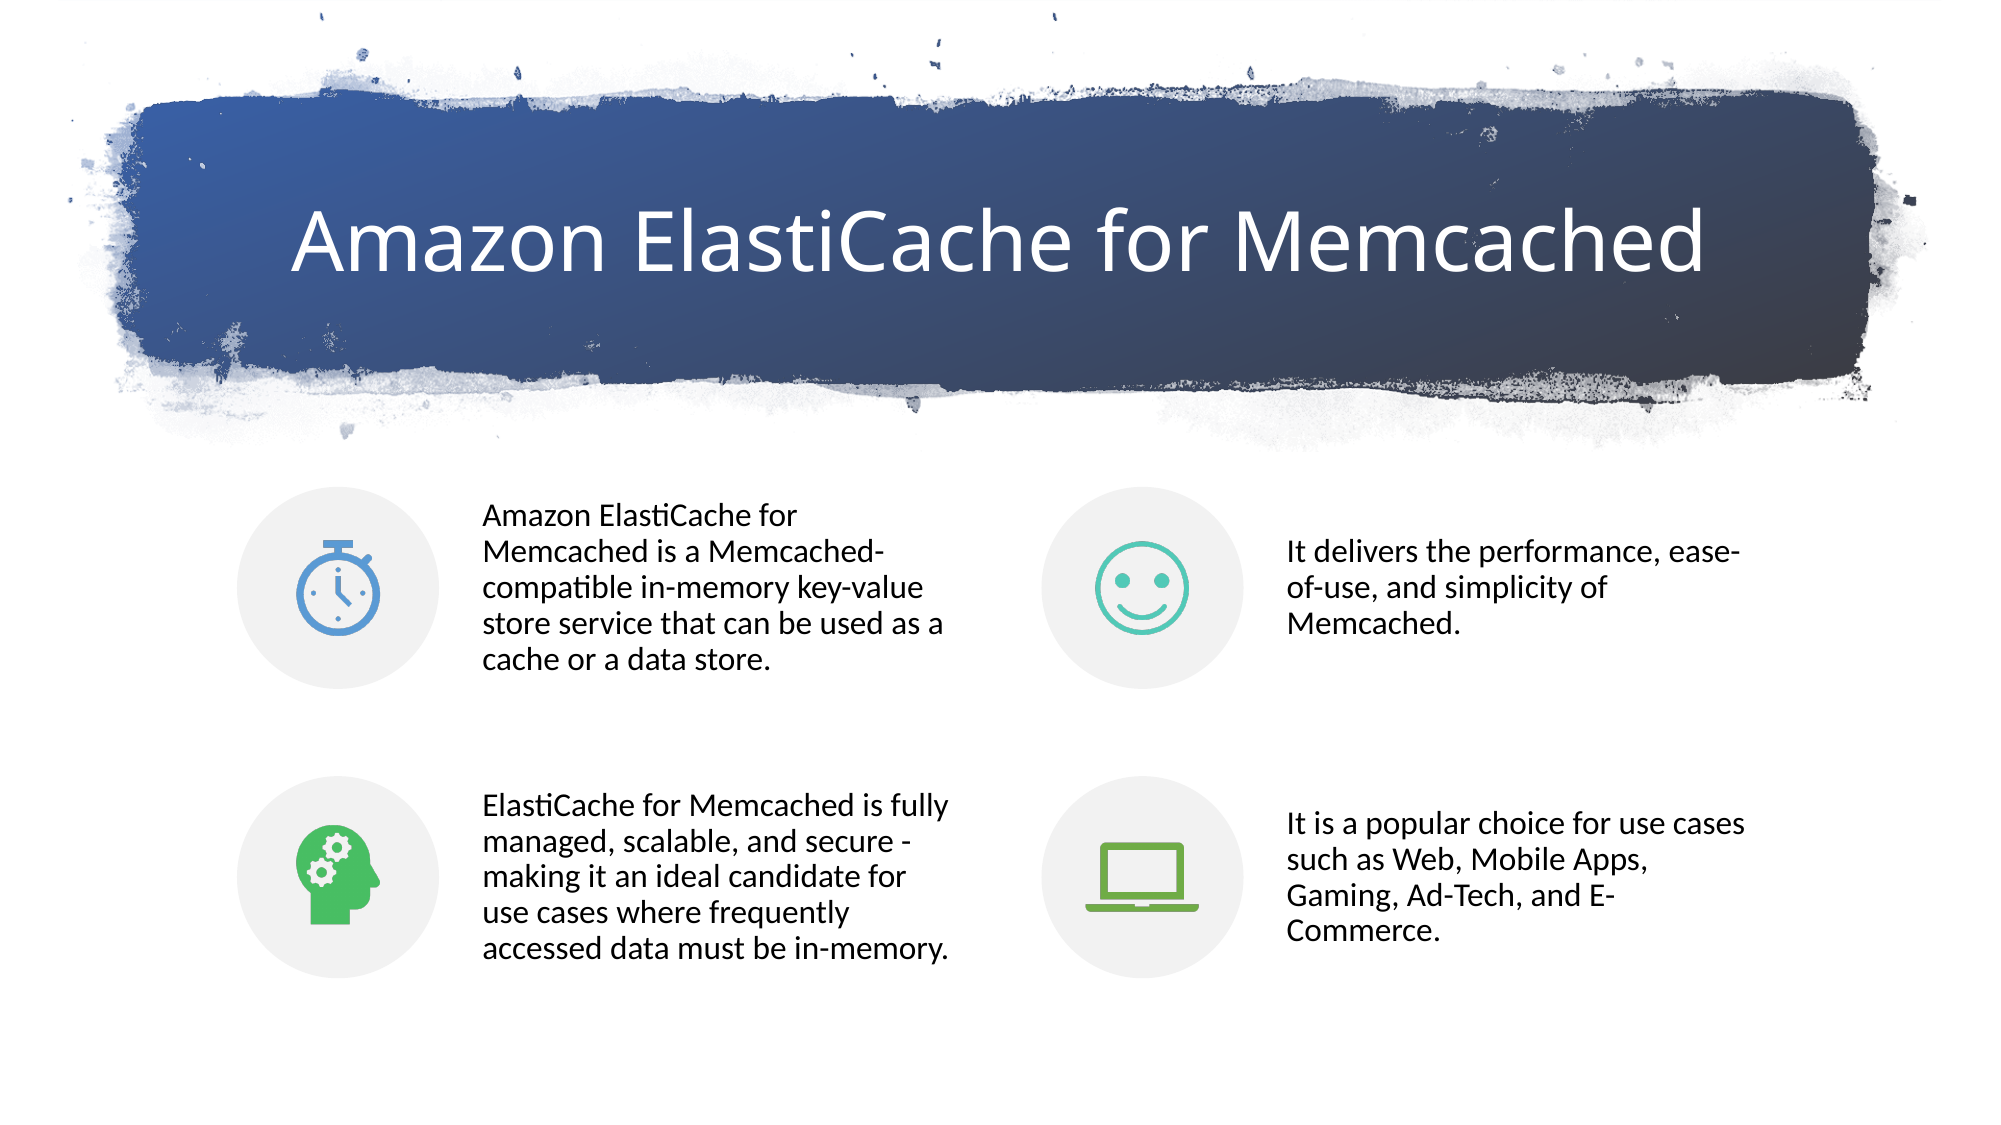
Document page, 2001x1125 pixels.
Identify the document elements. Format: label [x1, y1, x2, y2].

picture [0, 0, 2000, 1125]
list [169, 475, 1830, 990]
